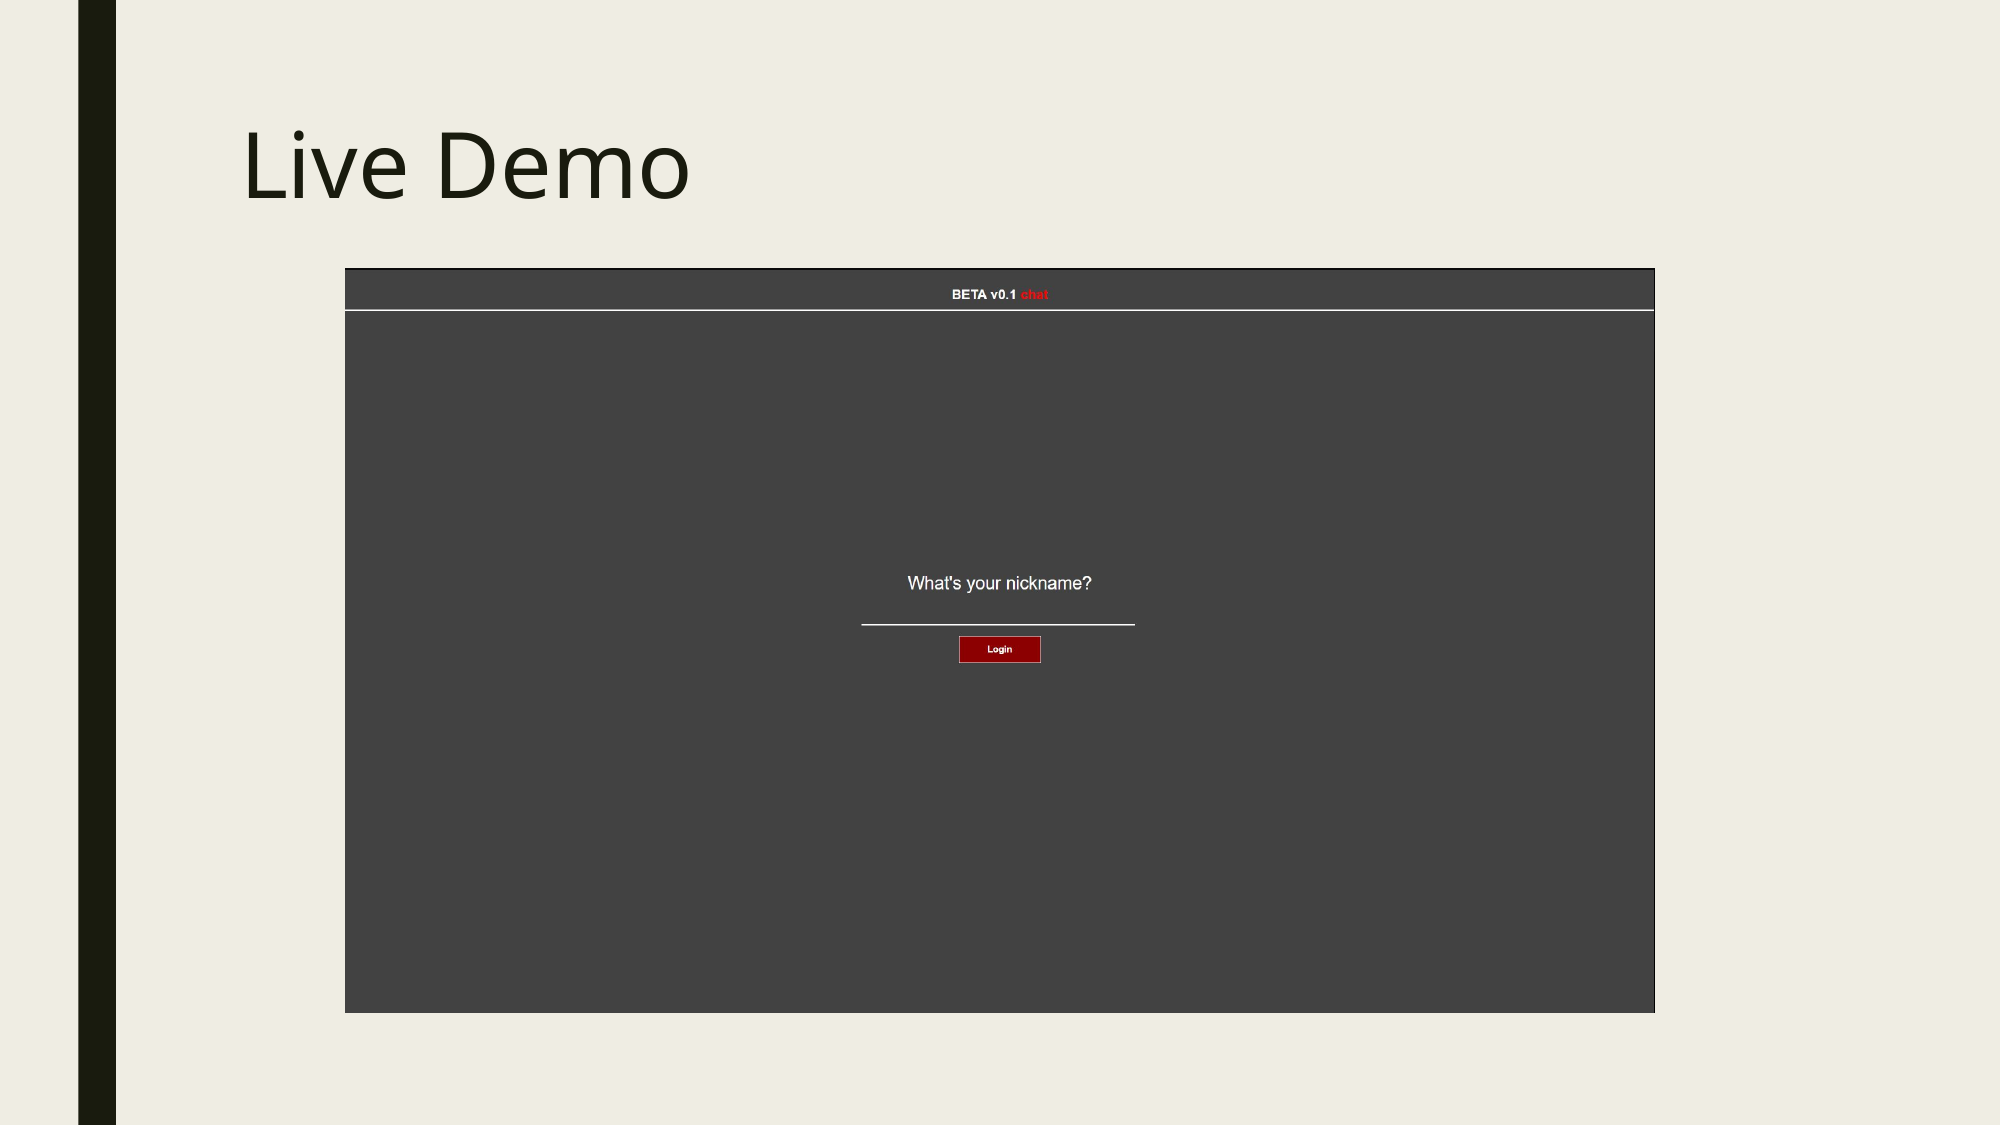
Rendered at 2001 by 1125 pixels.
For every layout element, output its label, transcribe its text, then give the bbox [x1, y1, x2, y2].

title Live Demo [225, 112, 1800, 357]
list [345, 268, 1655, 1013]
